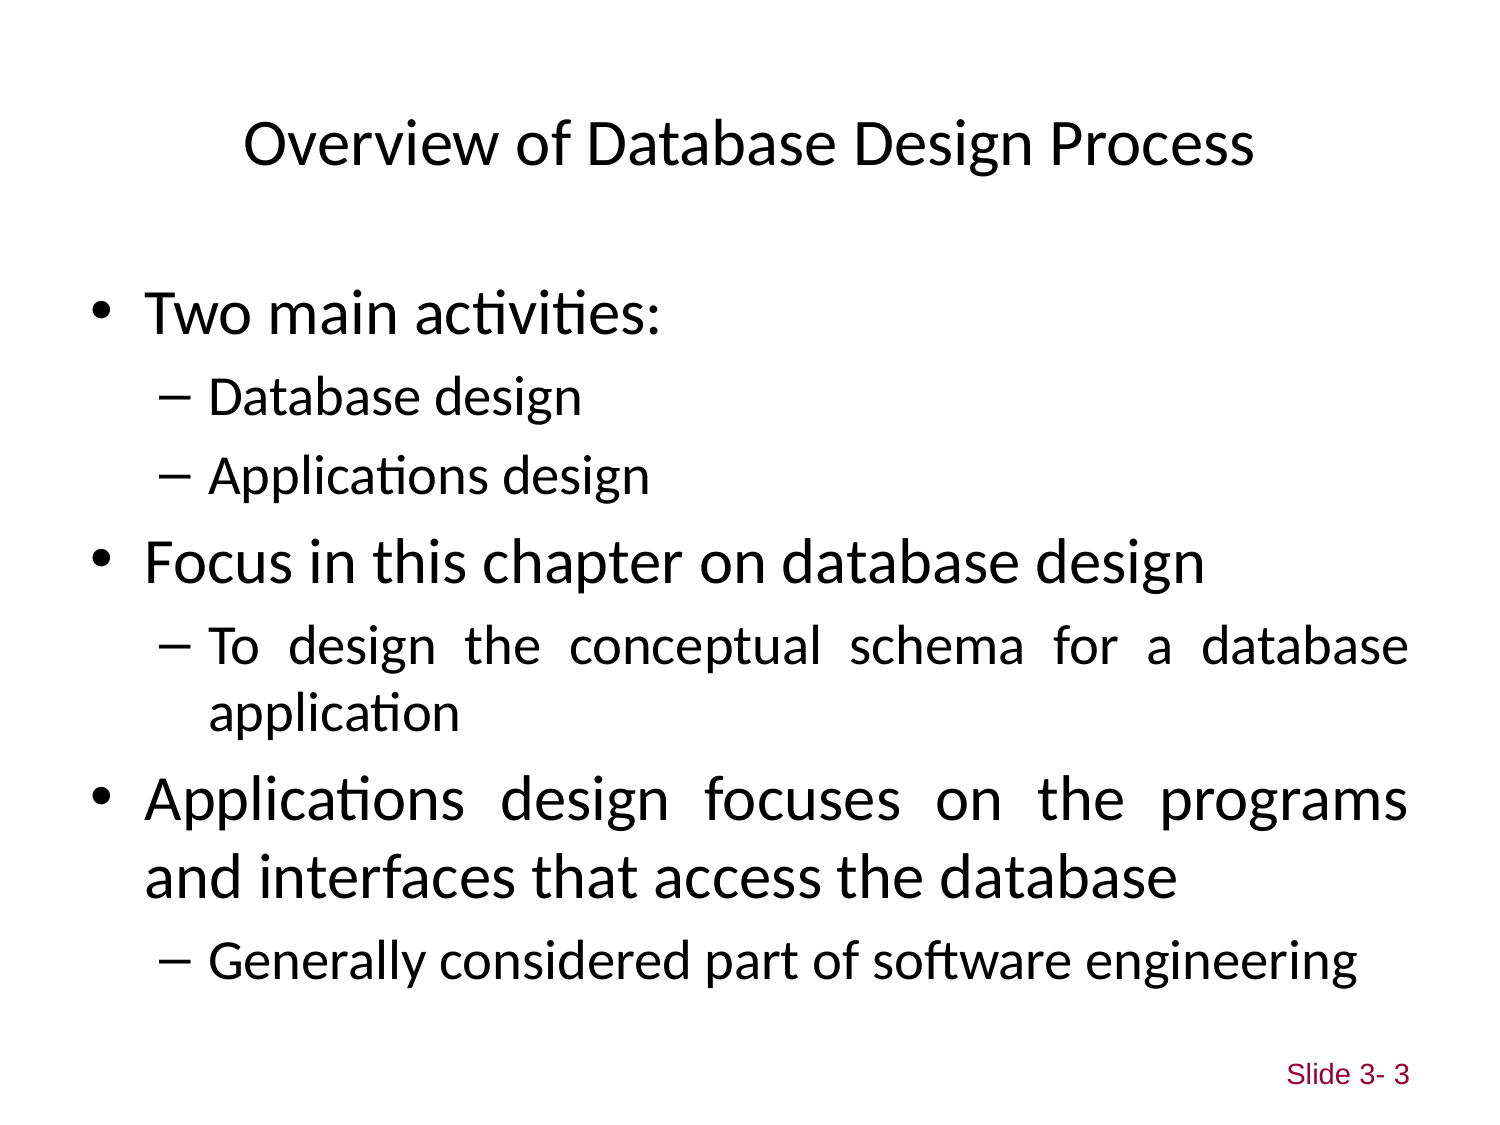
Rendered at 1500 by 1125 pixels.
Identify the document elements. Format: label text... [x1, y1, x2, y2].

slide_number Slide 3- 3 [1074, 1042, 1425, 1103]
list Two main activities: Database design Applications design Focus in this chapter on database design To design the conceptual schema for a database application Applications design focuses on the programs and interfaces that access the database Generally considered part of software engineering [75, 262, 1425, 1005]
title Overview of Database Design Process [75, 45, 1425, 233]
